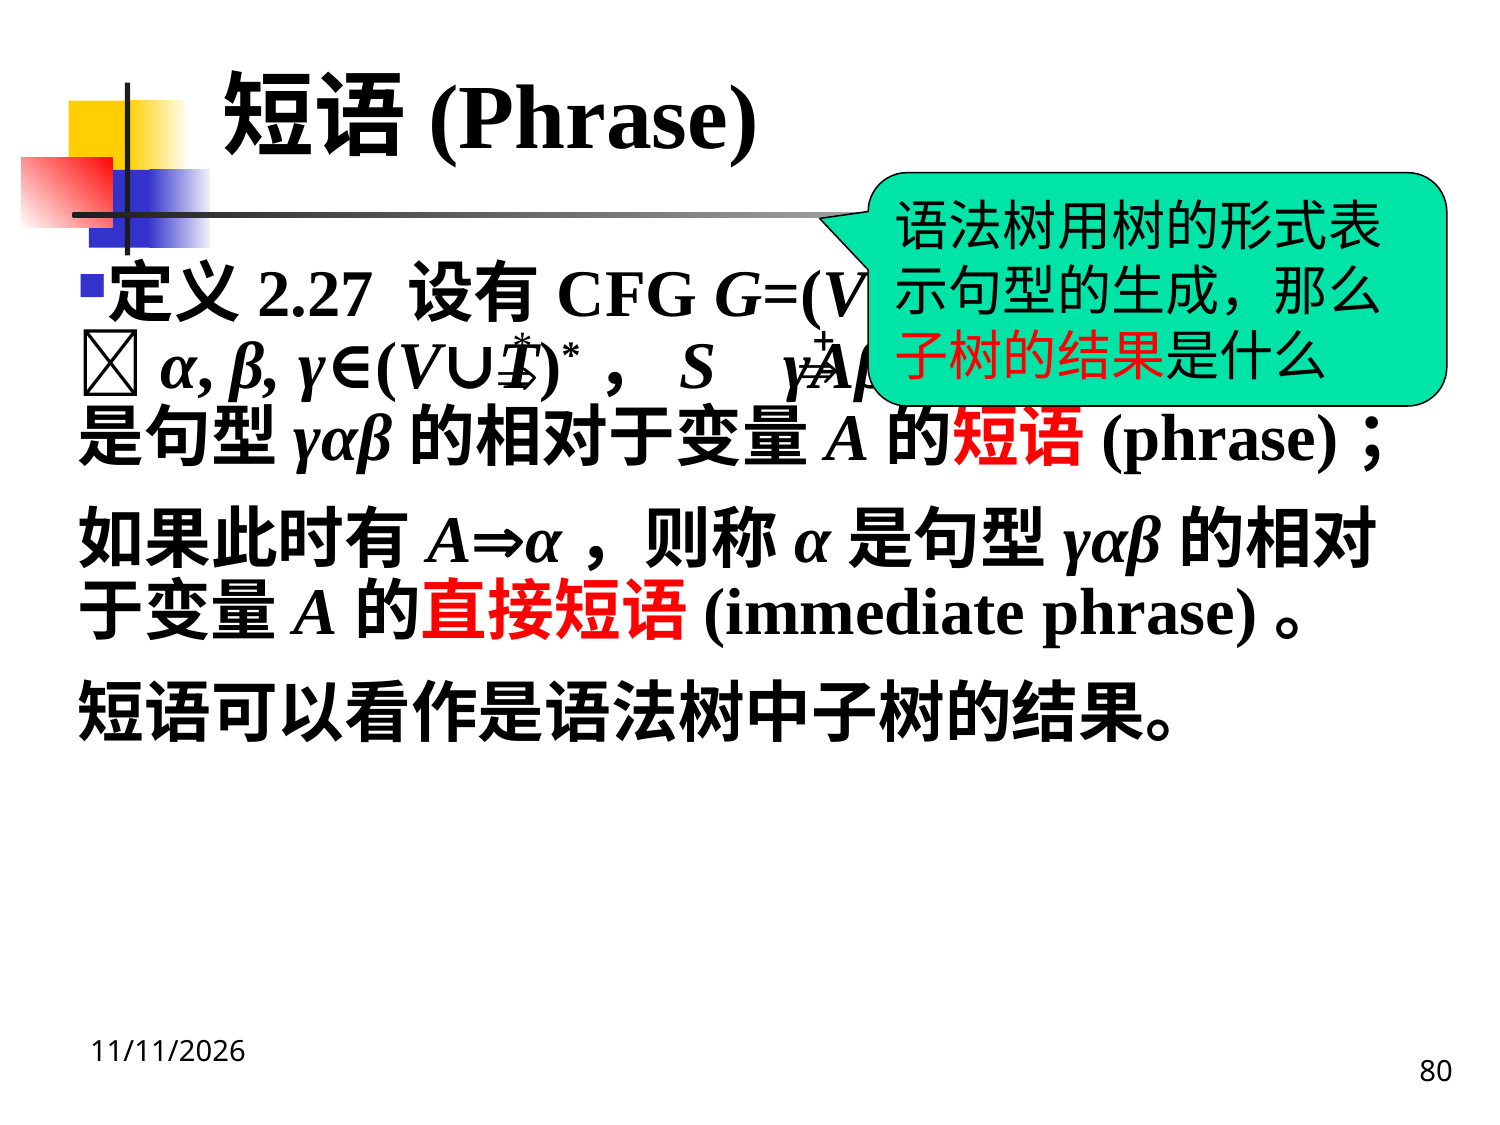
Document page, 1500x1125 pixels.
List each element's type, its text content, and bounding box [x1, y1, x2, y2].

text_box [791, 320, 857, 400]
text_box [490, 320, 556, 407]
list 定义2.27 设有CFG G=(V，T，P，S)，α, β, γ∈(V∪T)*，S γAβ，A α，则称α是句型γαβ的相对于变量A的短语(phrase)； 如果此时有Aα，则称α是句型γαβ的相对于变量A的直接短语(immediate phrase)。 短语可以看作是语法树中子树的结果。 [62, 251, 1447, 542]
list 定义2.27 设有CFG G=(V，T，P，S)，α, β, γ∈(V∪T)*，S γAβ，A α，则称α是句型γαβ的相对于变量A的短语(phrase)； 如果此时有Aα，则称α是句型γαβ的相对于变量A的直接短语(immediate phrase)。 短语可以看作是语法树中子树的结果。 [62, 543, 1447, 1106]
slide_number 80 [1155, 1024, 1468, 1100]
title 短语(Phrase) [207, 28, 987, 197]
text_box 语法树用树的形式表示句型的生成，那么子树的结果是什么 [819, 172, 1447, 407]
